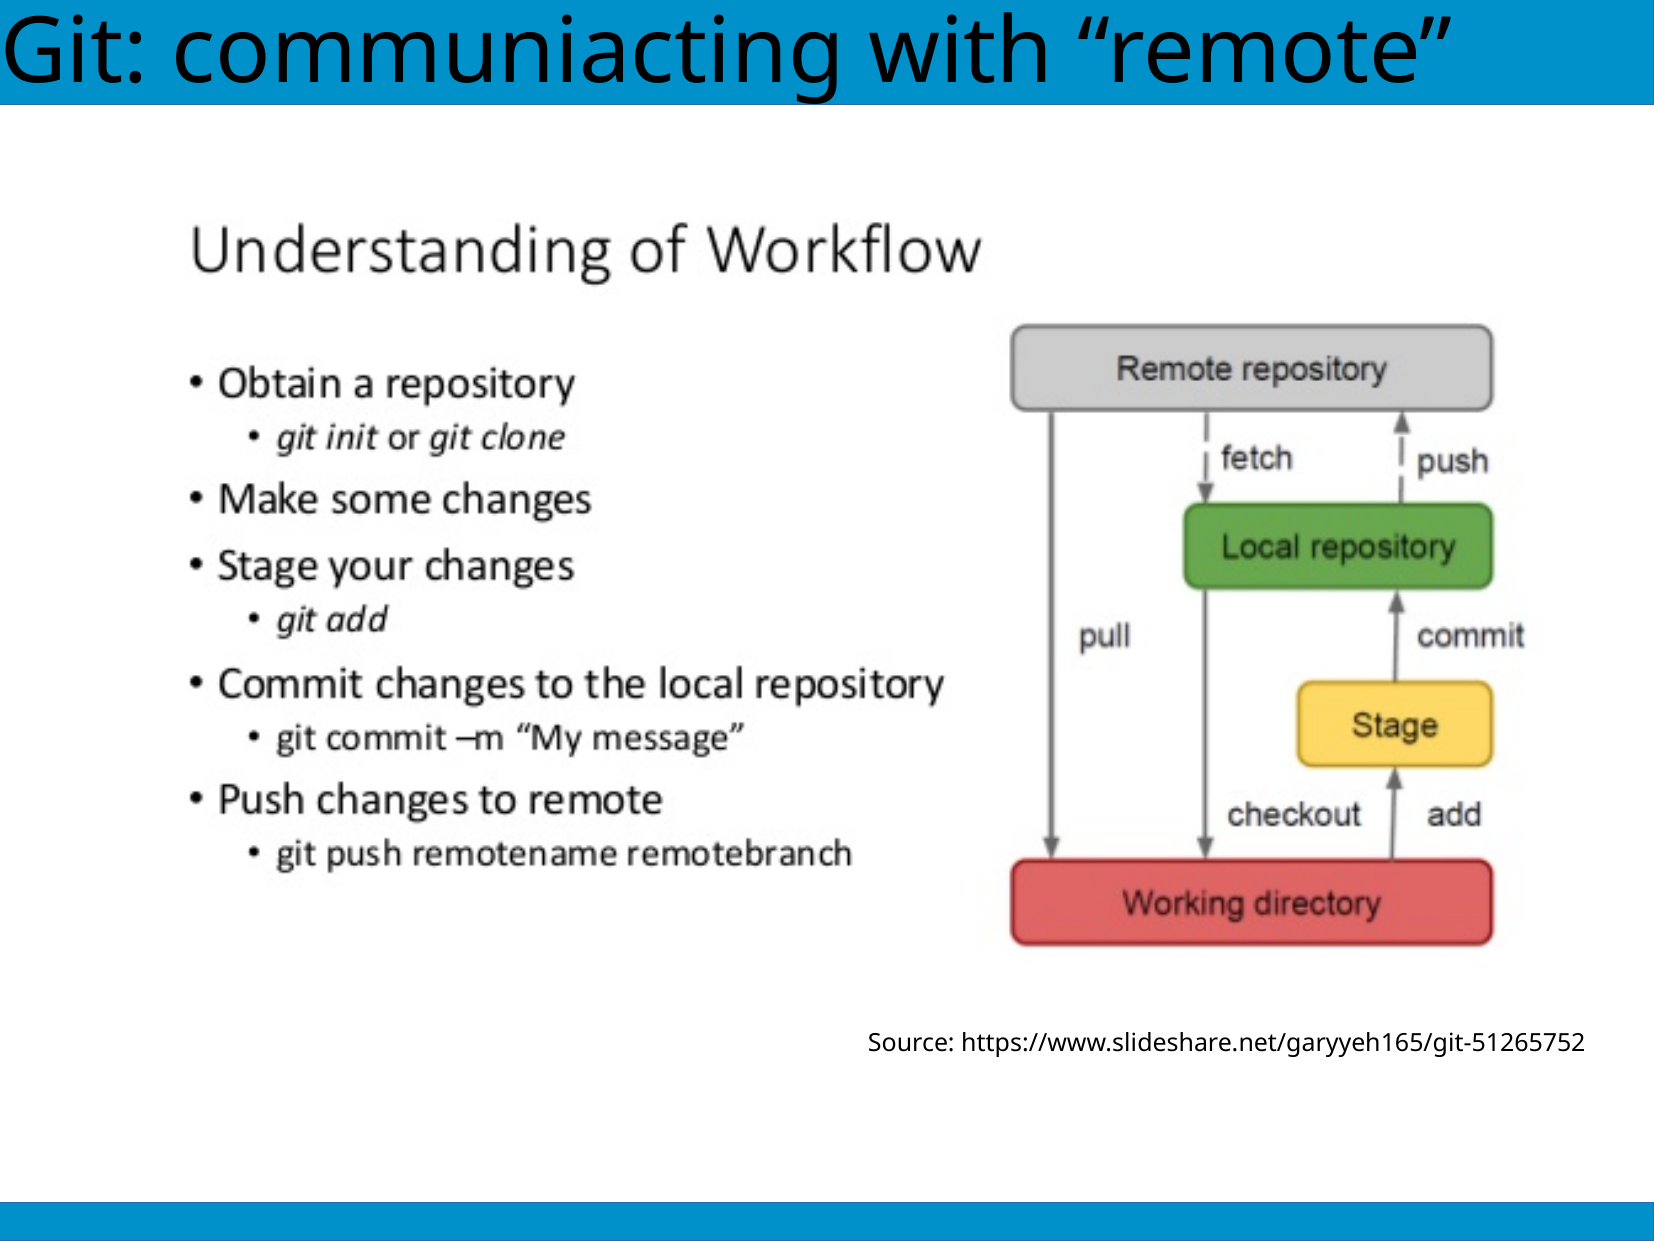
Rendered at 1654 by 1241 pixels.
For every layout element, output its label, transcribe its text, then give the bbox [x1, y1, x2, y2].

picture [68, 120, 1638, 1004]
title Git: communiacting with “remote” [0, 0, 1654, 105]
text_box Source: https://www.slideshare.net/garyyeh165/git-51265752 [853, 1018, 1654, 1064]
